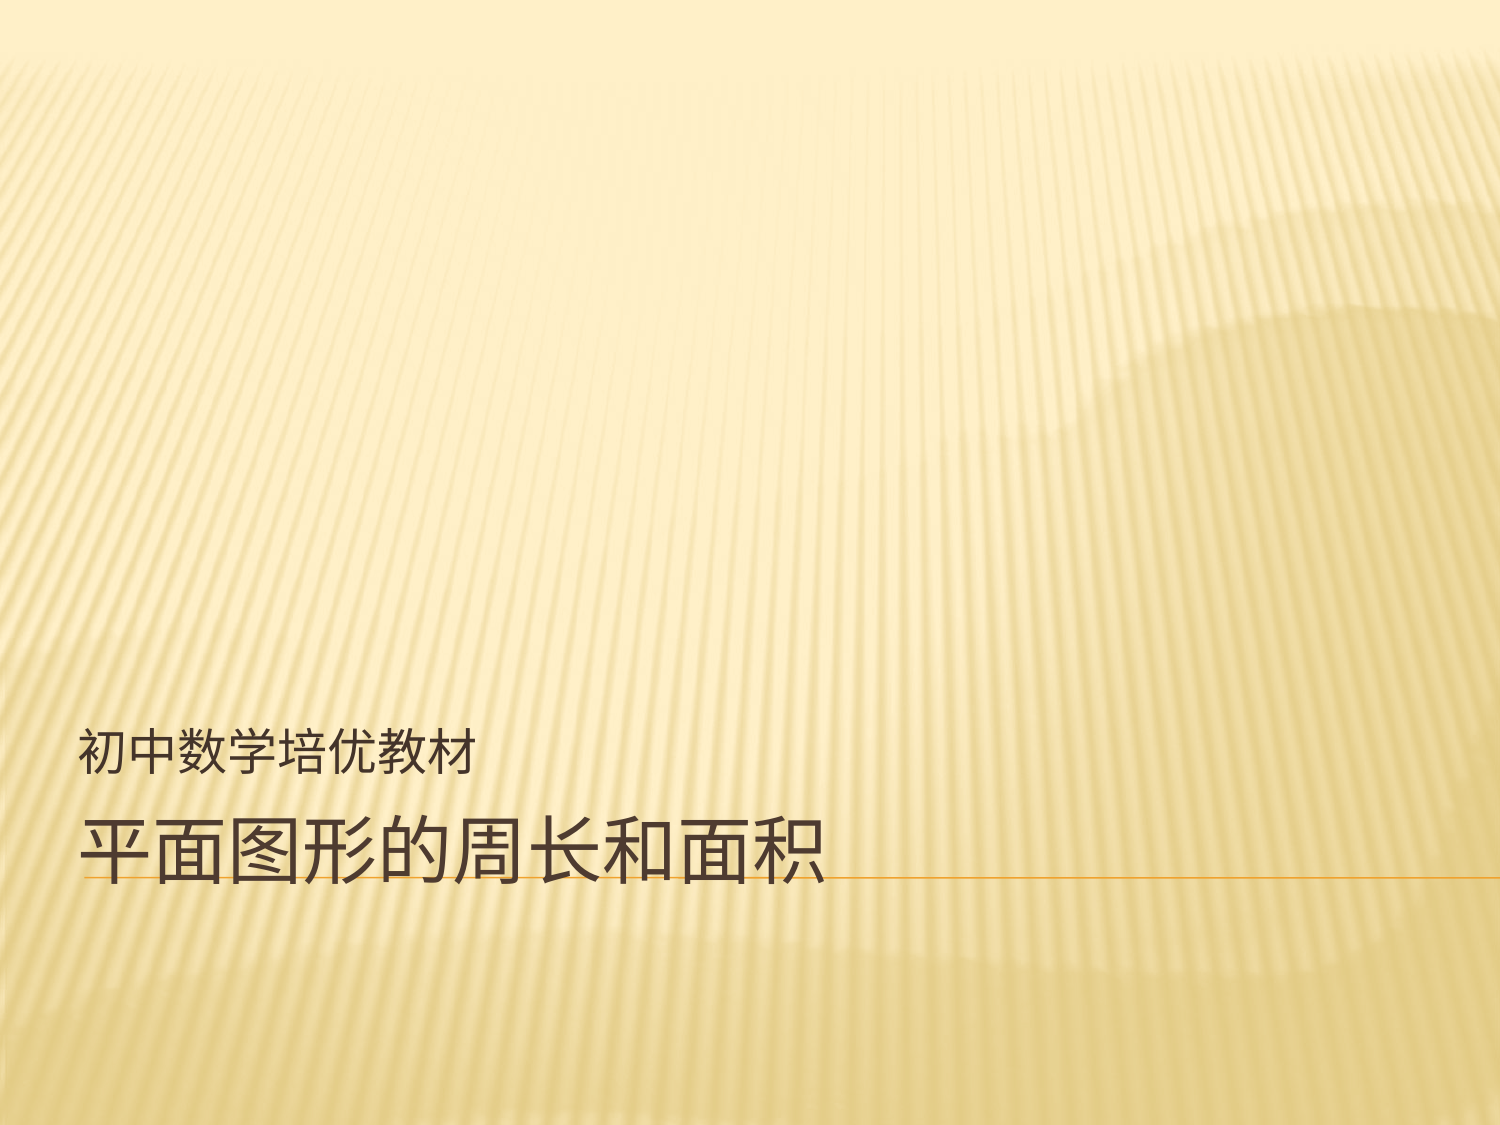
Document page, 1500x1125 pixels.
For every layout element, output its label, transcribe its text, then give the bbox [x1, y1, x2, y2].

title 平面图形的周长和面积 [62, 796, 1450, 997]
subtitle 初中数学培优教材 [62, 637, 1450, 788]
